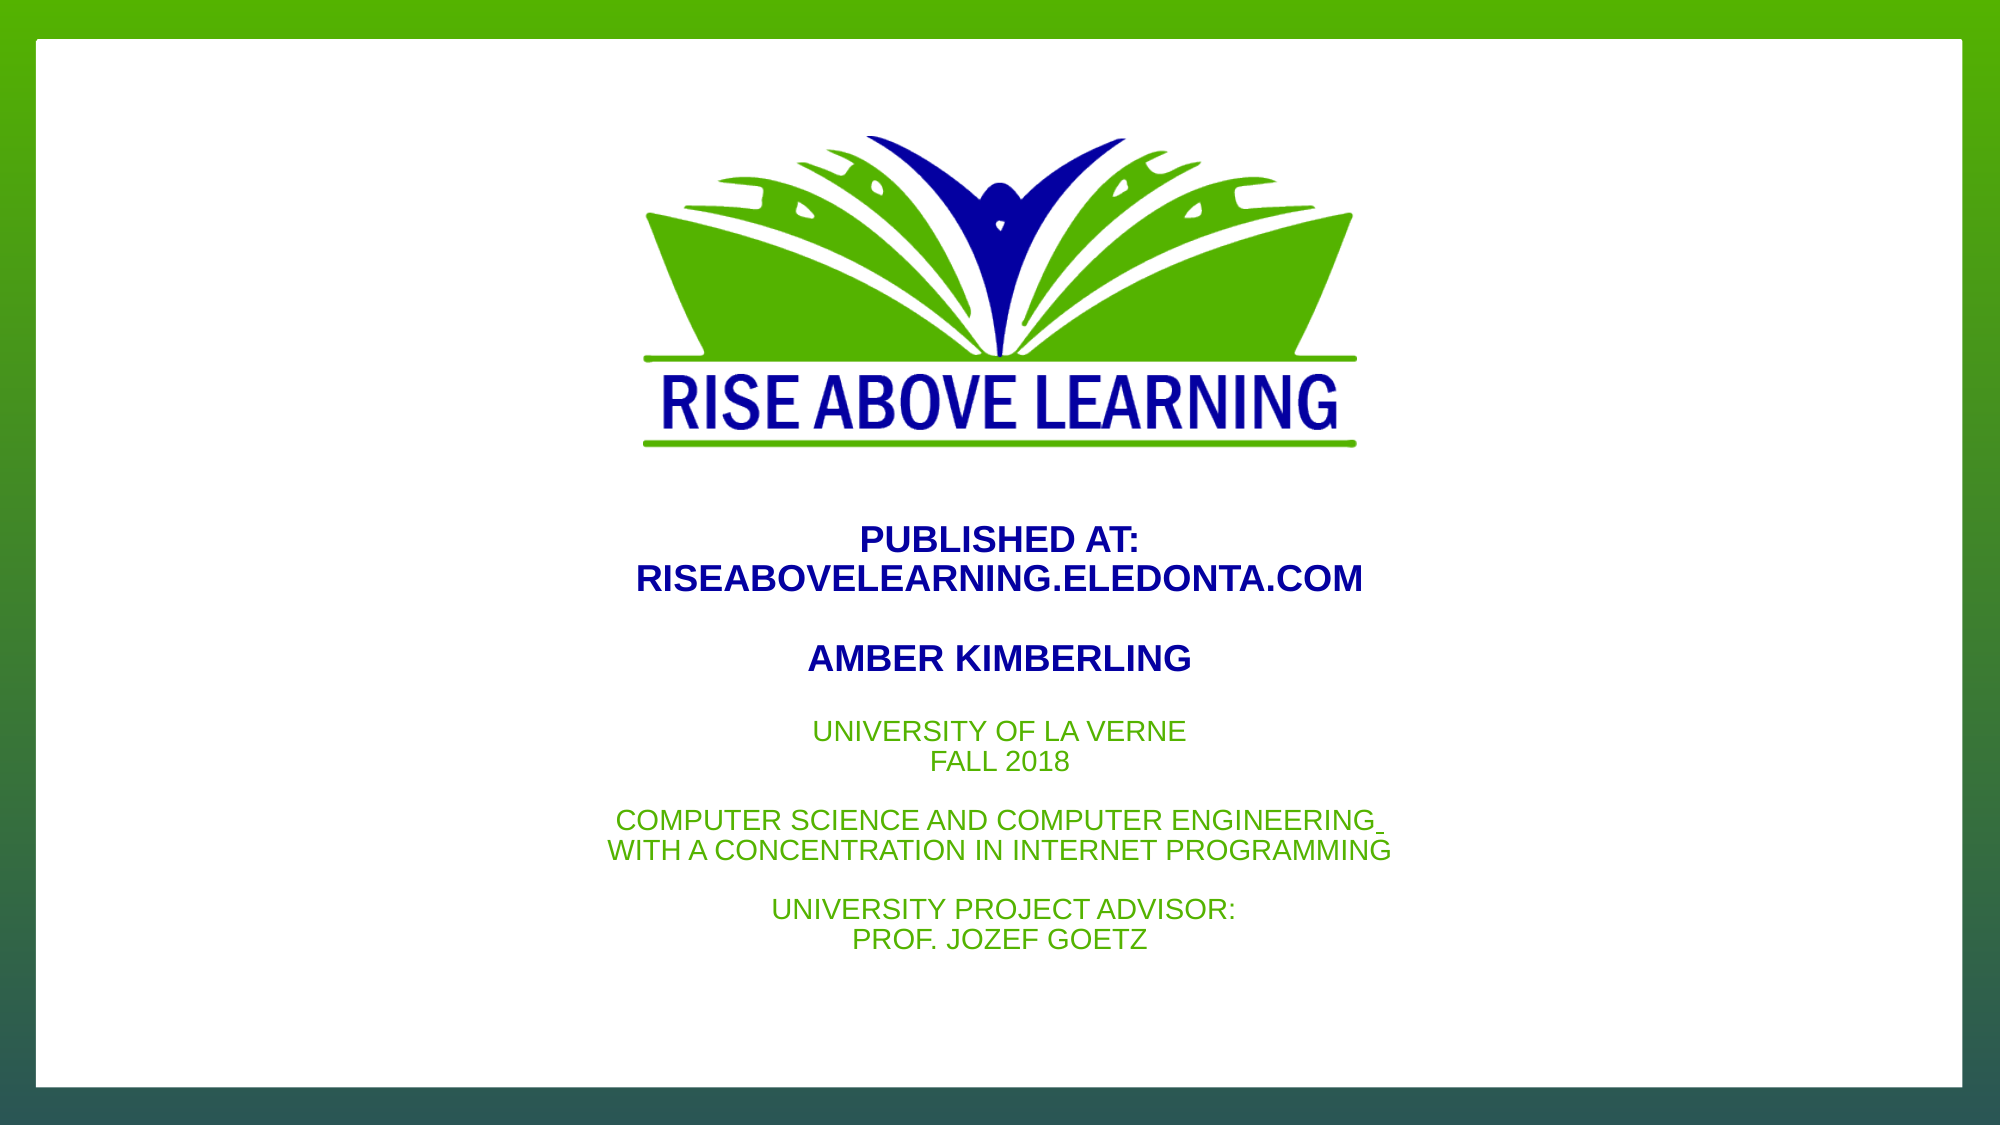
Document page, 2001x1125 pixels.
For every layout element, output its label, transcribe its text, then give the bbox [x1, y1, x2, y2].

picture [643, 104, 1357, 455]
text_box [34, 1085, 1964, 1089]
title PUBLISHED AT: RISEABOVELEARNING.ELEDONTA.COM AMBER KIMBERLING UNIVERSITY OF LA VERNE FALL 2018 COMPUTER SCIENCE AND COMPUTER ENGINEERING WITH A CONCENTRATION IN INTERNET PROGRAMMING UNIVERSITY PROJECT ADVISOR: PROF. JOZEF GOETZ [0, 0, 2000, 1085]
